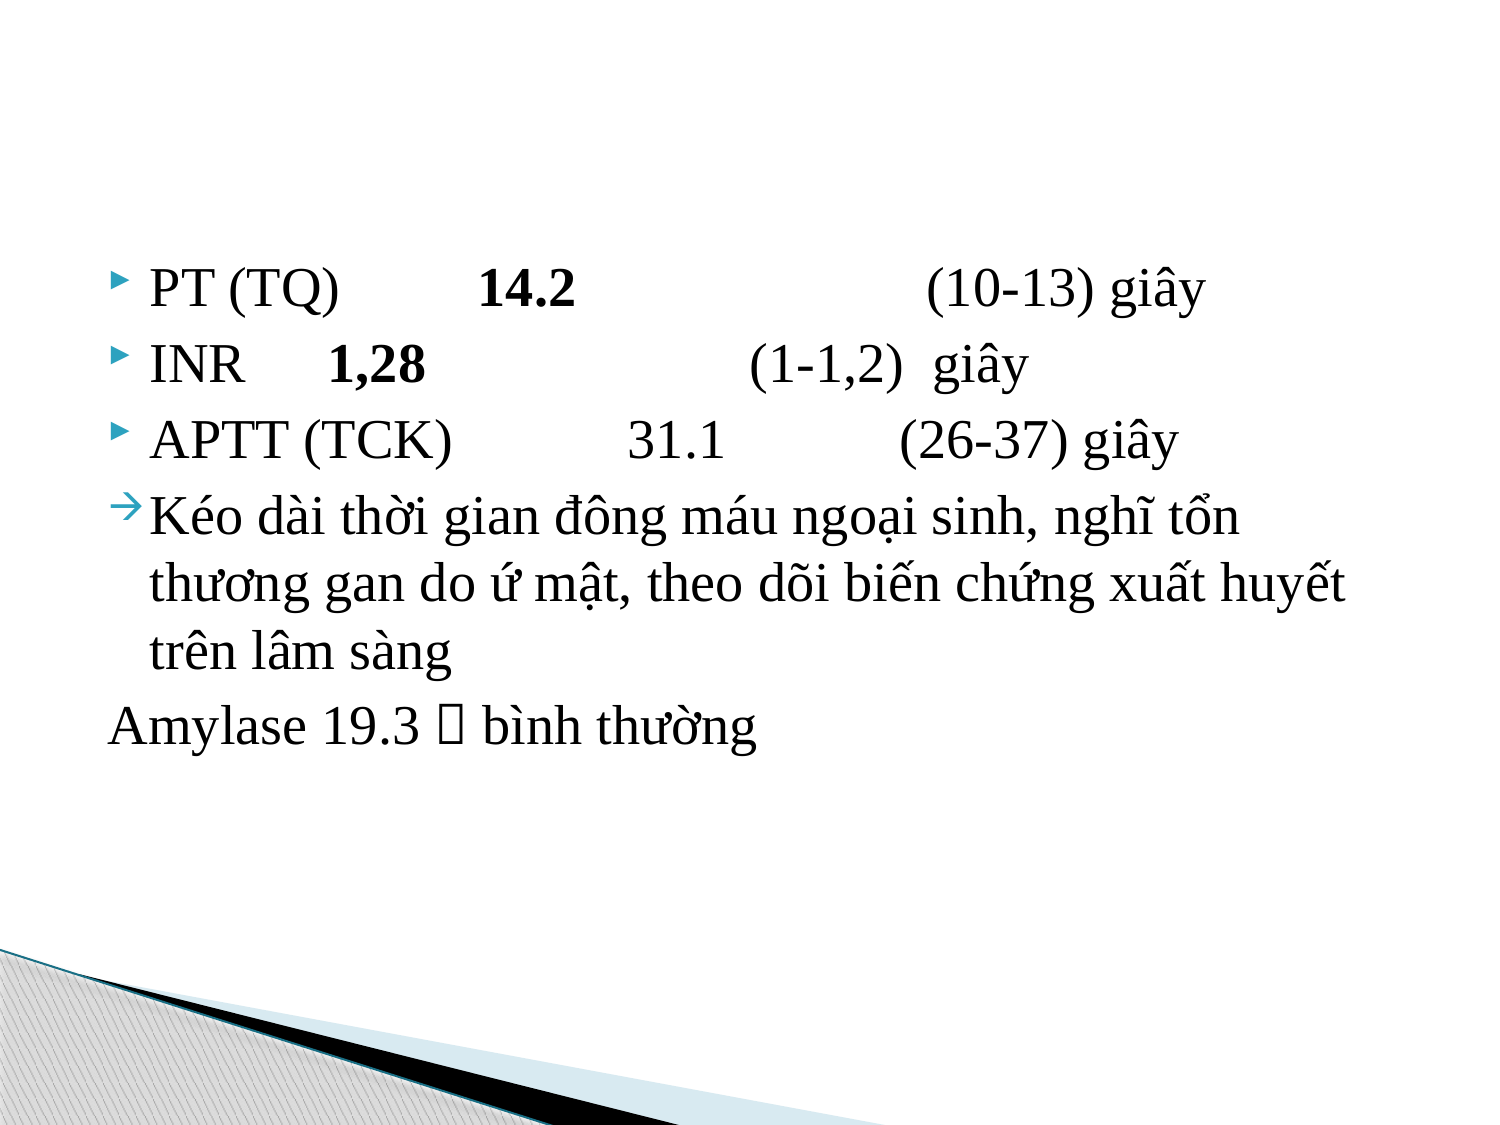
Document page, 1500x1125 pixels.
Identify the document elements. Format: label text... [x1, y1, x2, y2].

list PT (TQ) 14.2 (10-13) giây INR 1,28 (1-1,2) giây APTT (TCK) 31.1 (26-37) giây Kéo dài thời gian đông máu ngoại sinh, nghĩ tổn thương gan do ứ mật, theo dõi biến chứng xuất huyết trên lâm sàng Amylase 19.3  bình thường [75, 243, 1425, 875]
